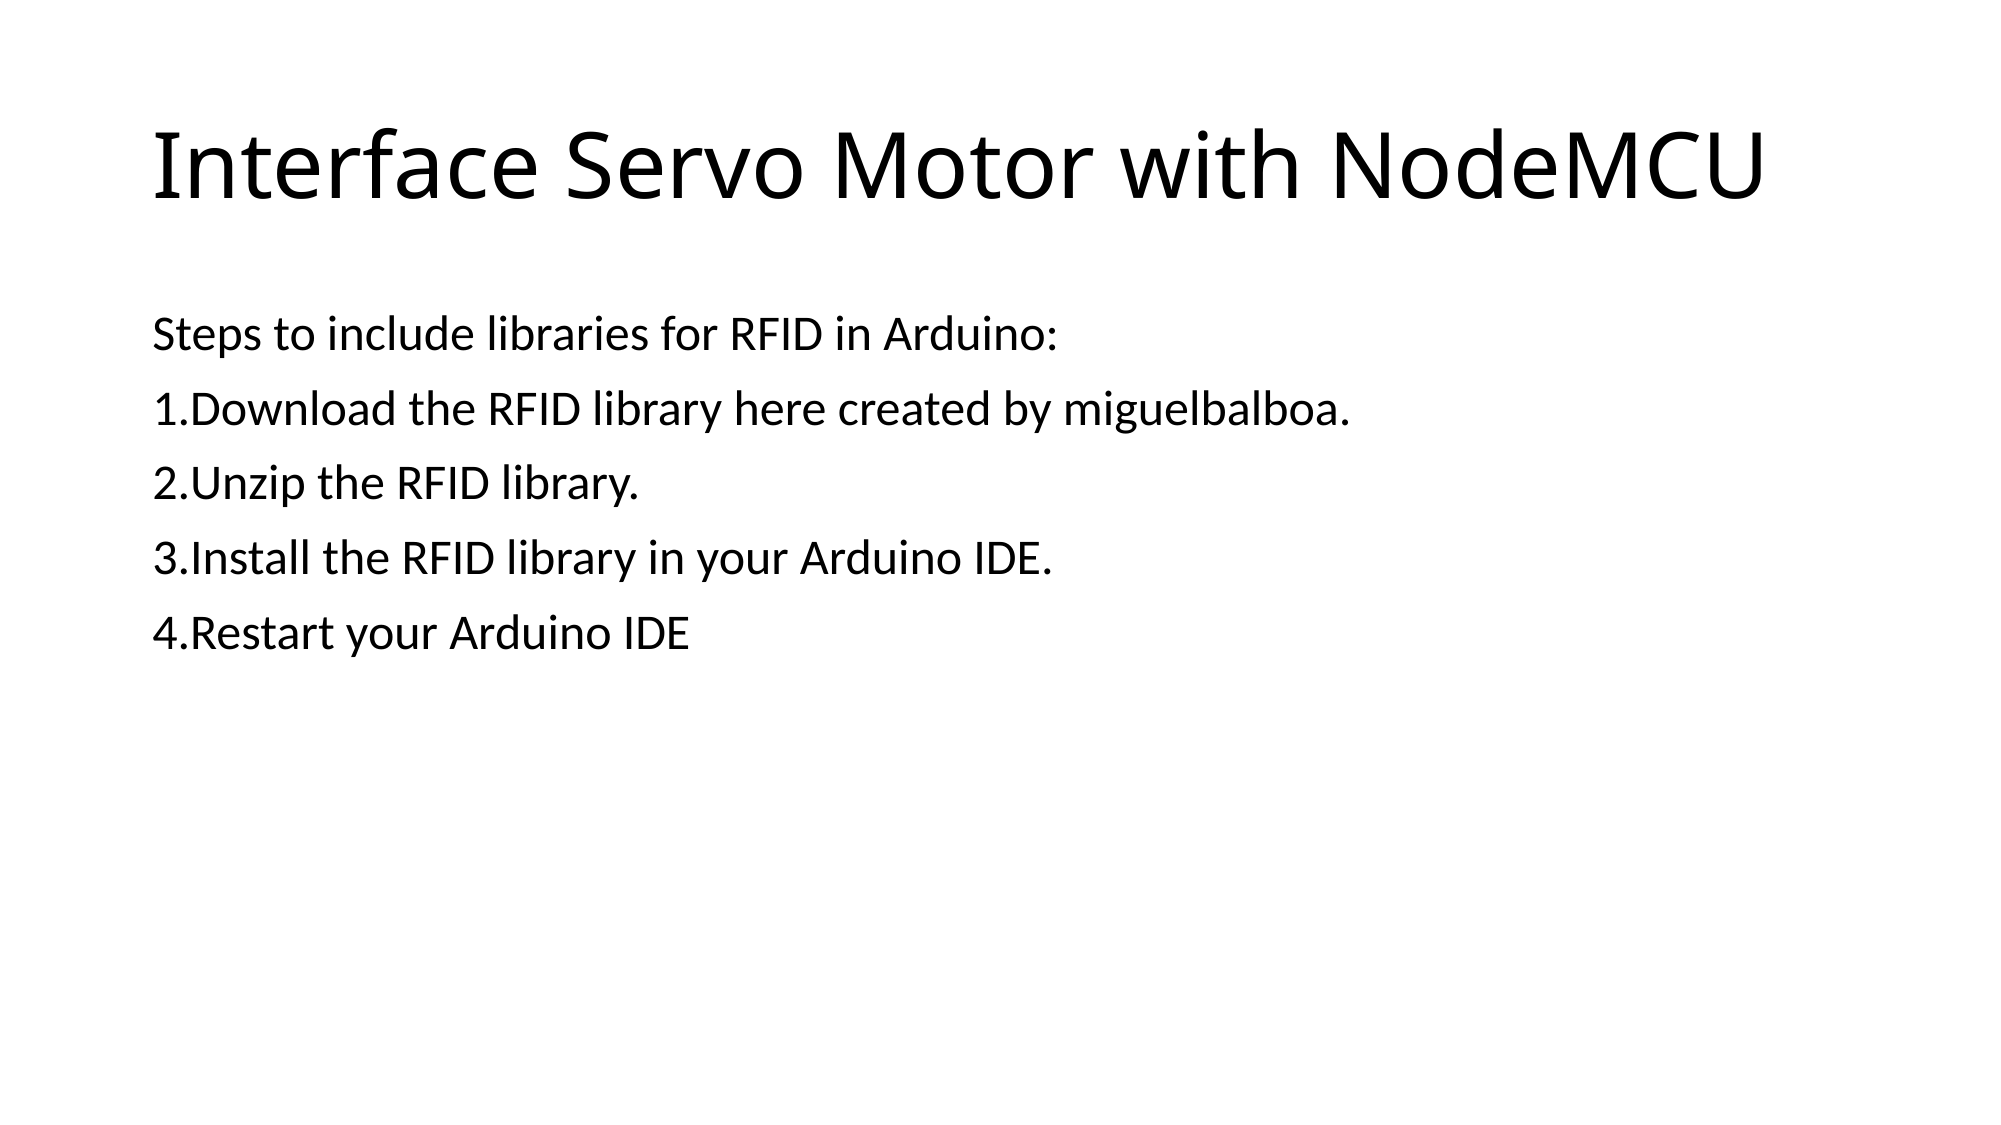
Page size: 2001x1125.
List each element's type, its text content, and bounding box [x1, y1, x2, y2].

title Interface Servo Motor with NodeMCU [137, 59, 1863, 278]
list Steps to include libraries for RFID in Arduino: Download the RFID library here created by miguelbalboa. Unzip the RFID library. Install the RFID library in your Arduino IDE. Restart your Arduino IDE [137, 299, 1863, 1014]
